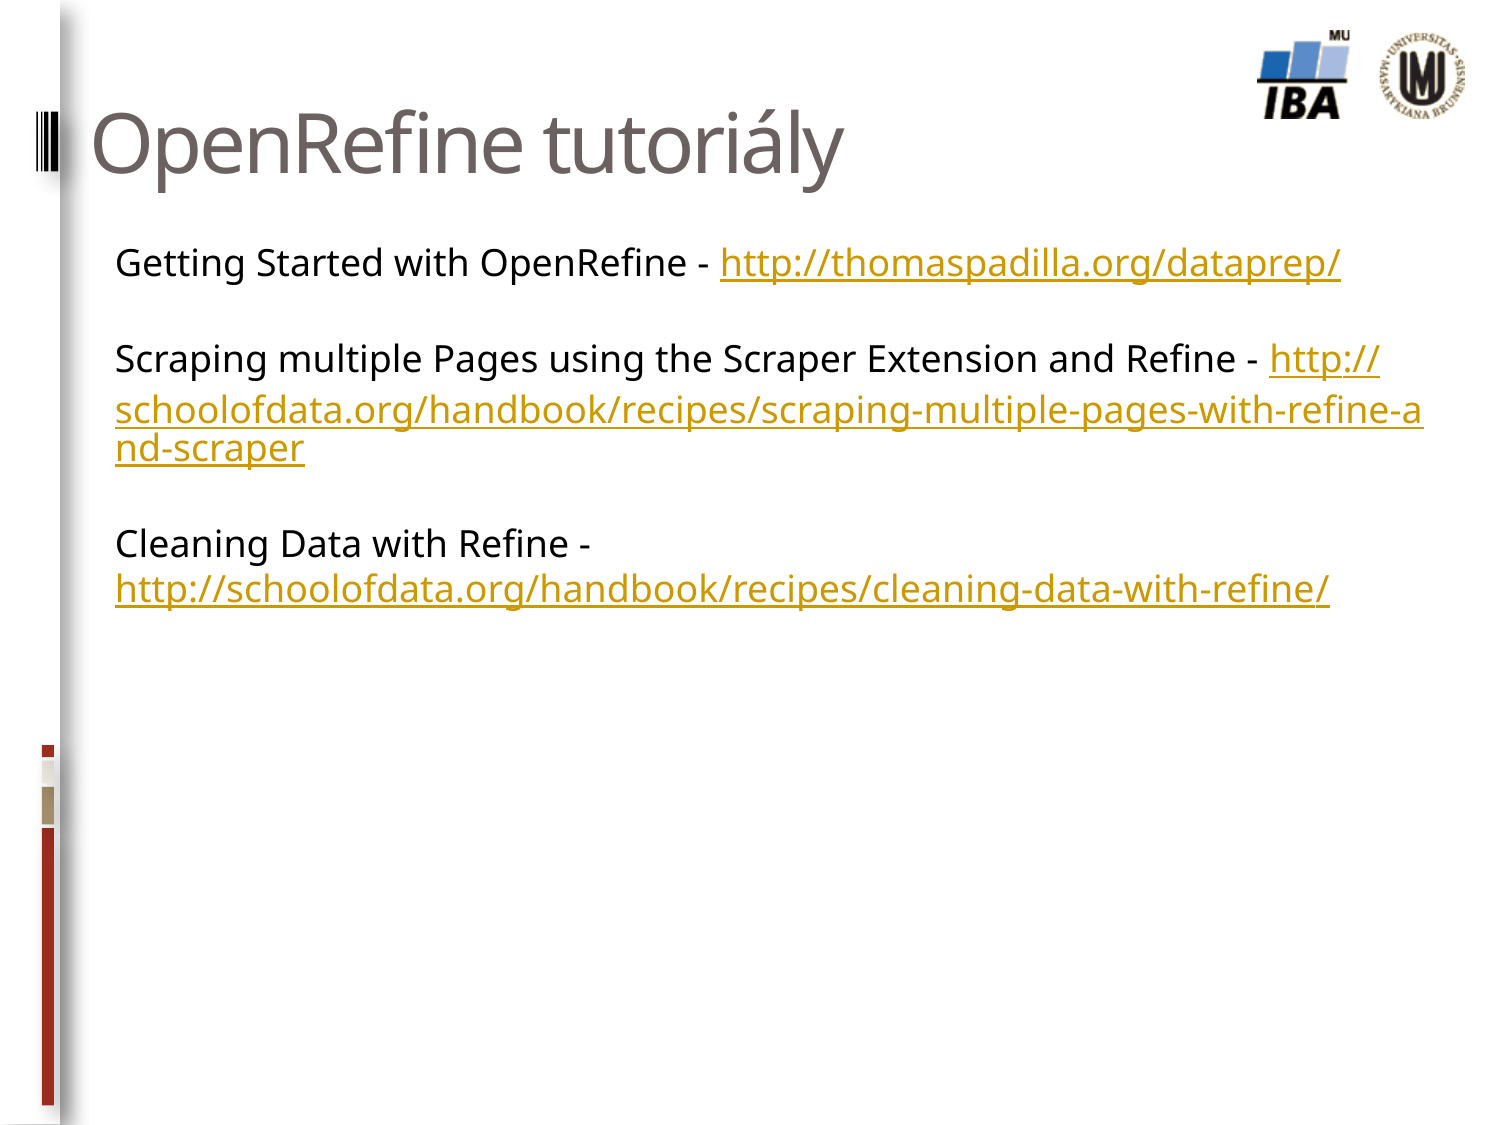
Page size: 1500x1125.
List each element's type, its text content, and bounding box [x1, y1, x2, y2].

text_box Getting Started with OpenRefine - http://thomaspadilla.org/dataprep/ Scraping multiple Pages using the Scraper Extension and Refine - http://schoolofdata.org/handbook/recipes/scraping-multiple-pages-with-refine-and-scraper Cleaning Data with Refine - http://schoolofdata.org/handbook/recipes/cleaning-data-with-refine/ [100, 231, 1447, 901]
picture [1257, 30, 1465, 119]
title OpenRefine tutoriály [75, 34, 1425, 247]
